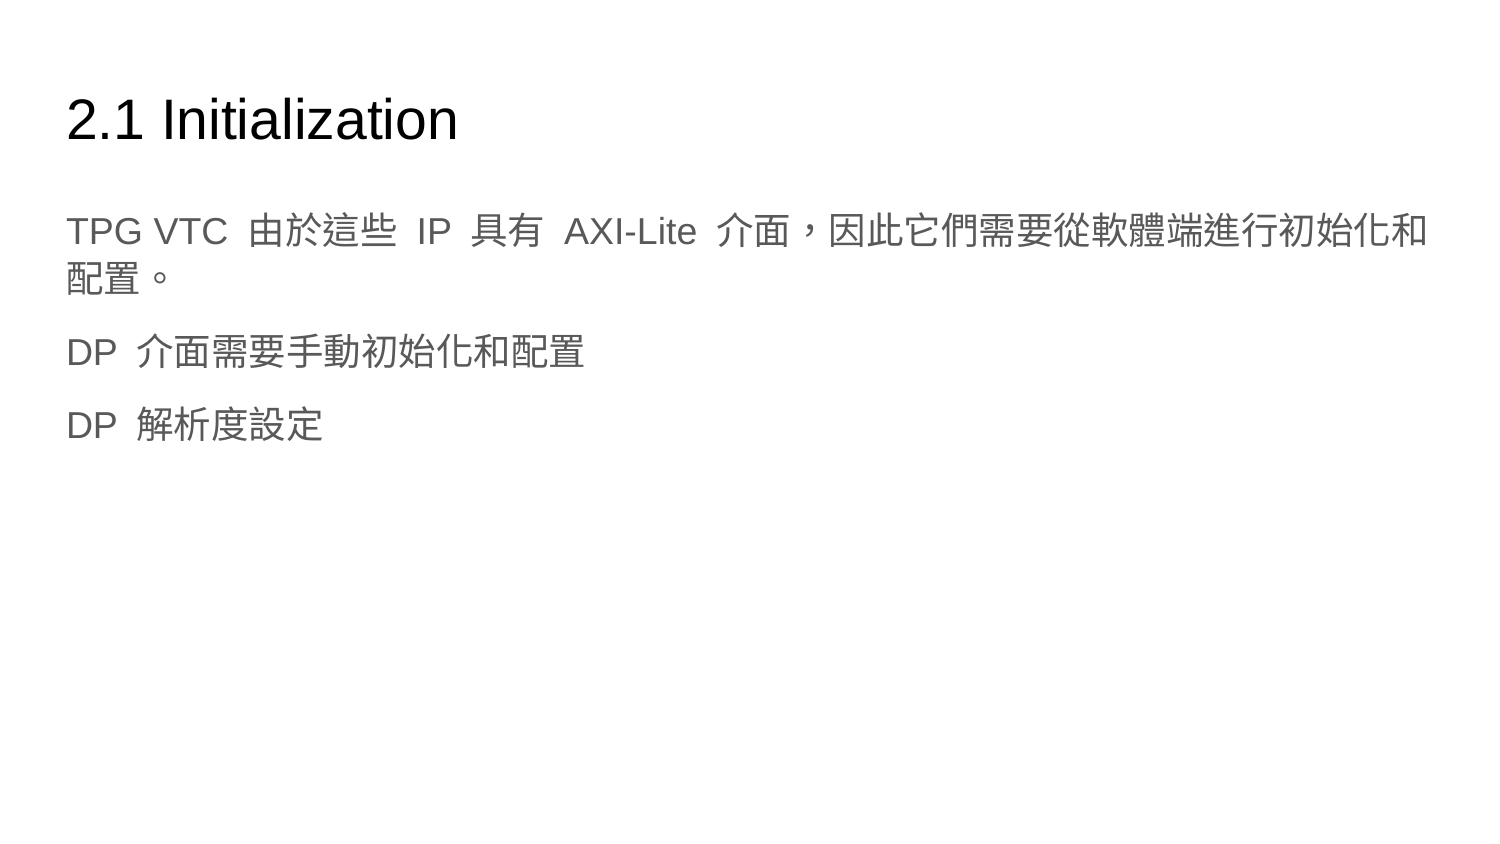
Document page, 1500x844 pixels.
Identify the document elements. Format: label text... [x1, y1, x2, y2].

title 2.1 Initialization [51, 72, 1449, 167]
list TPG VTC 由於這些 IP 具有 AXI-Lite 介面，因此它們需要從軟體端進行初始化和配置。 DP 介面需要手動初始化和配置 DP 解析度設定 [51, 189, 1449, 750]
